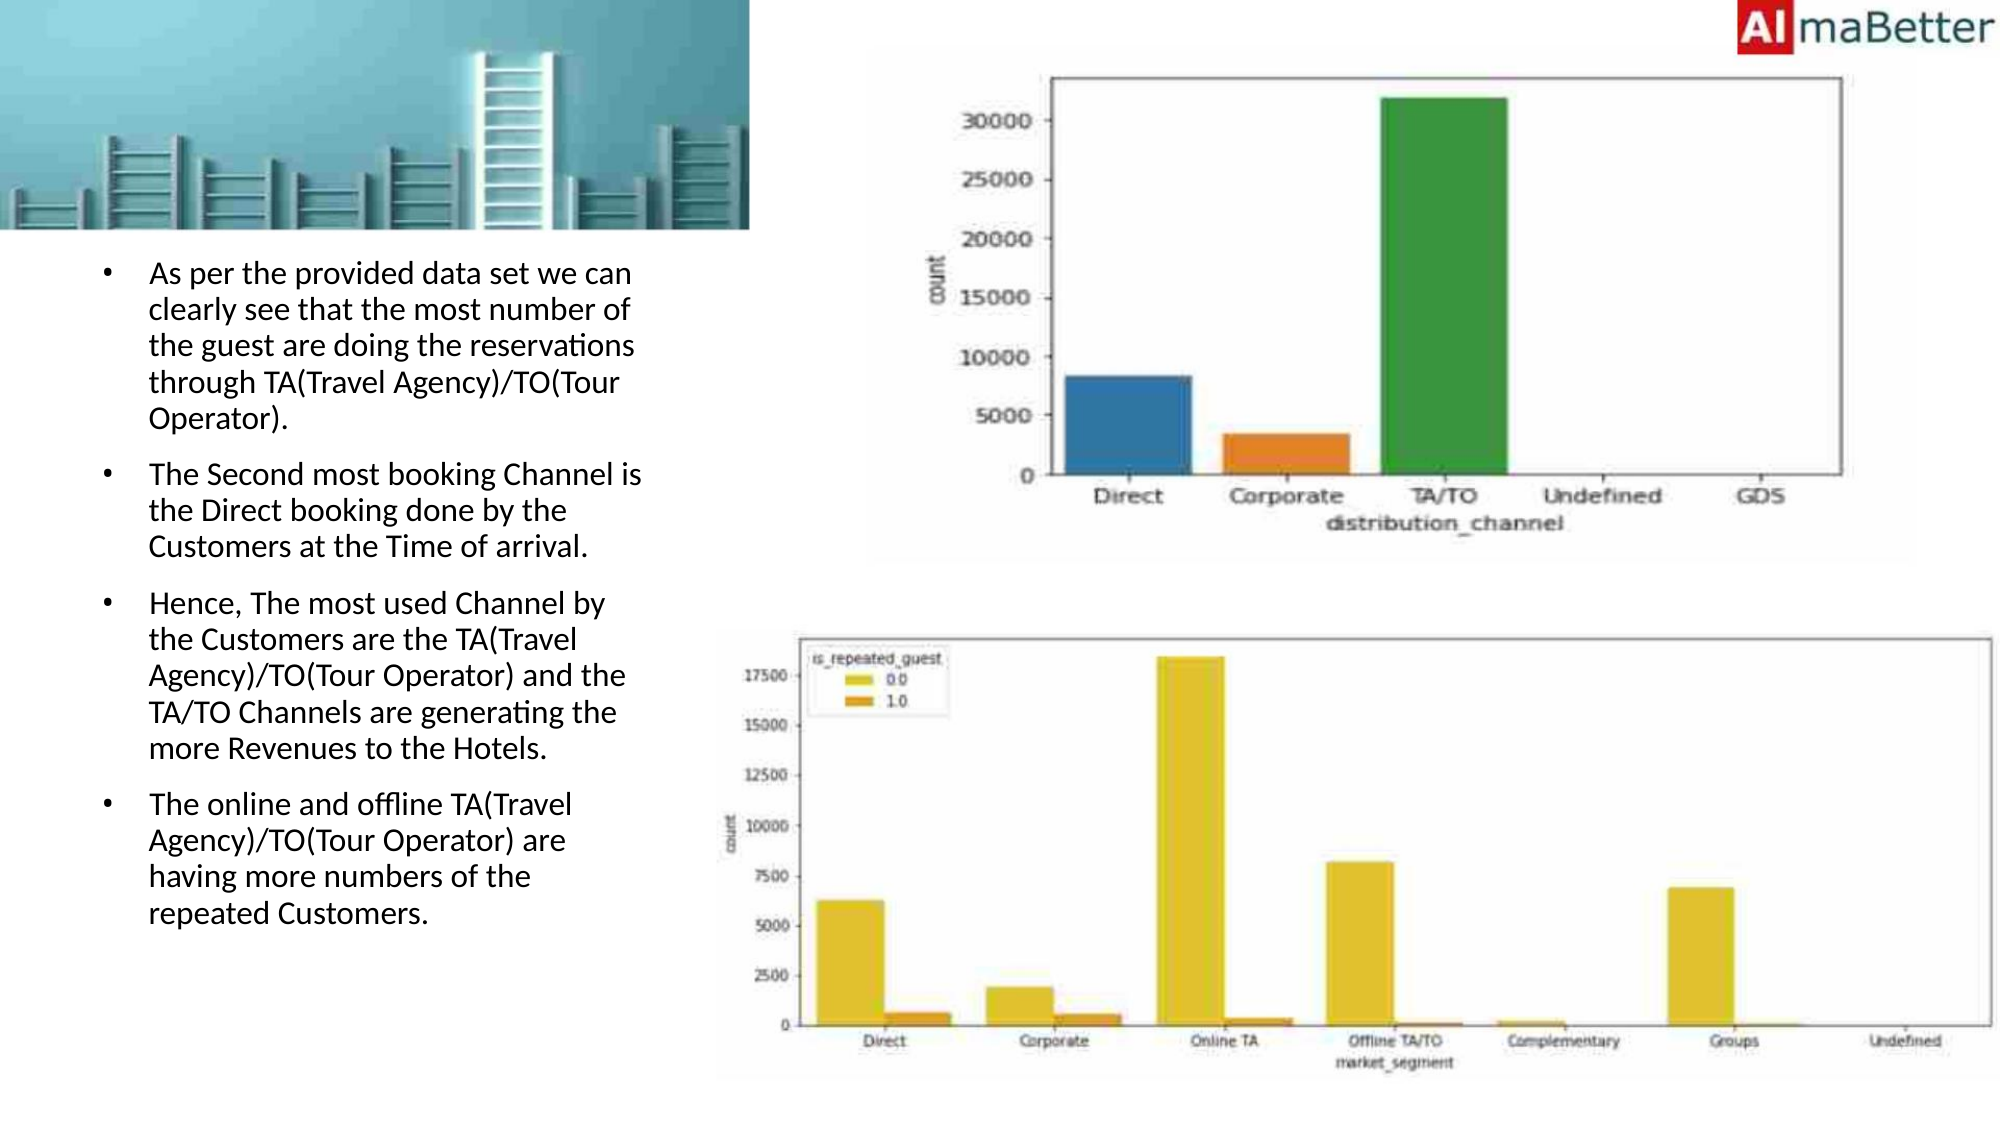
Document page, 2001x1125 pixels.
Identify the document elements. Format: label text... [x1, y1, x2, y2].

text_box • Hence, The most used Channel by the Customers are the TA(Travel Agency)/TO(Tour Operator) and the TA/TO Channels are generating the more Revenues to the Hotels. [101, 583, 659, 767]
text_box • The Second most booking Channel is the Direct booking done by the Customers at the Time of arrival. [101, 455, 668, 565]
text_box • As per the provided data set we can clearly see that the most number of the guest are doing the reservations through TA(Travel Agency)/TO(Tour Operator). [101, 254, 663, 437]
text_box • The online and offline TA(Travel Agency)/TO(Tour Operator) are having more numbers of the repeated Customers. [101, 784, 606, 931]
text_box [0, 0, 2000, 1125]
